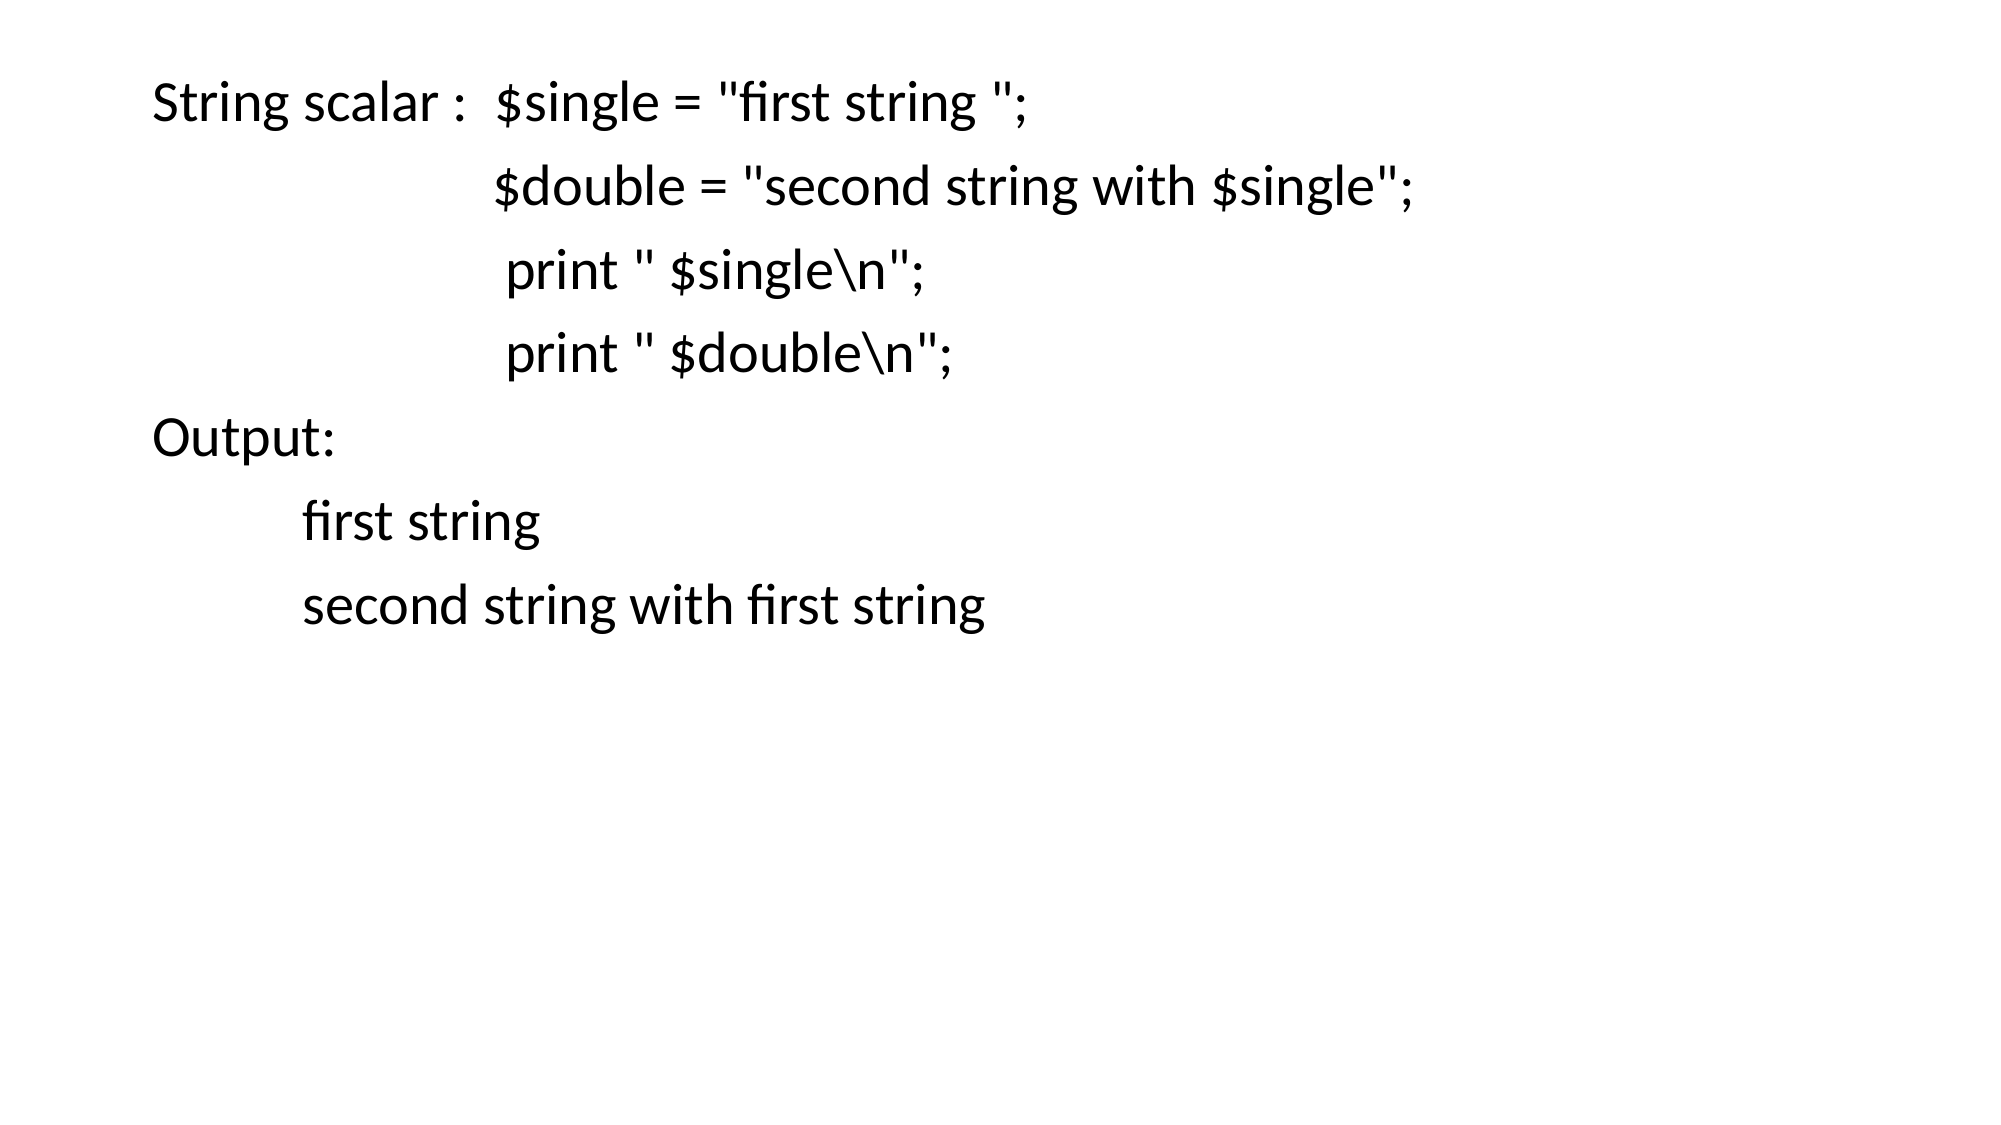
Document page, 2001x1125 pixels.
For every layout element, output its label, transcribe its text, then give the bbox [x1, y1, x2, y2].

list String scalar : $single = "first string "; $double = "second string with $single"; print " $single\n"; print " $double\n"; Output: first string second string with first string [137, 63, 1863, 1014]
